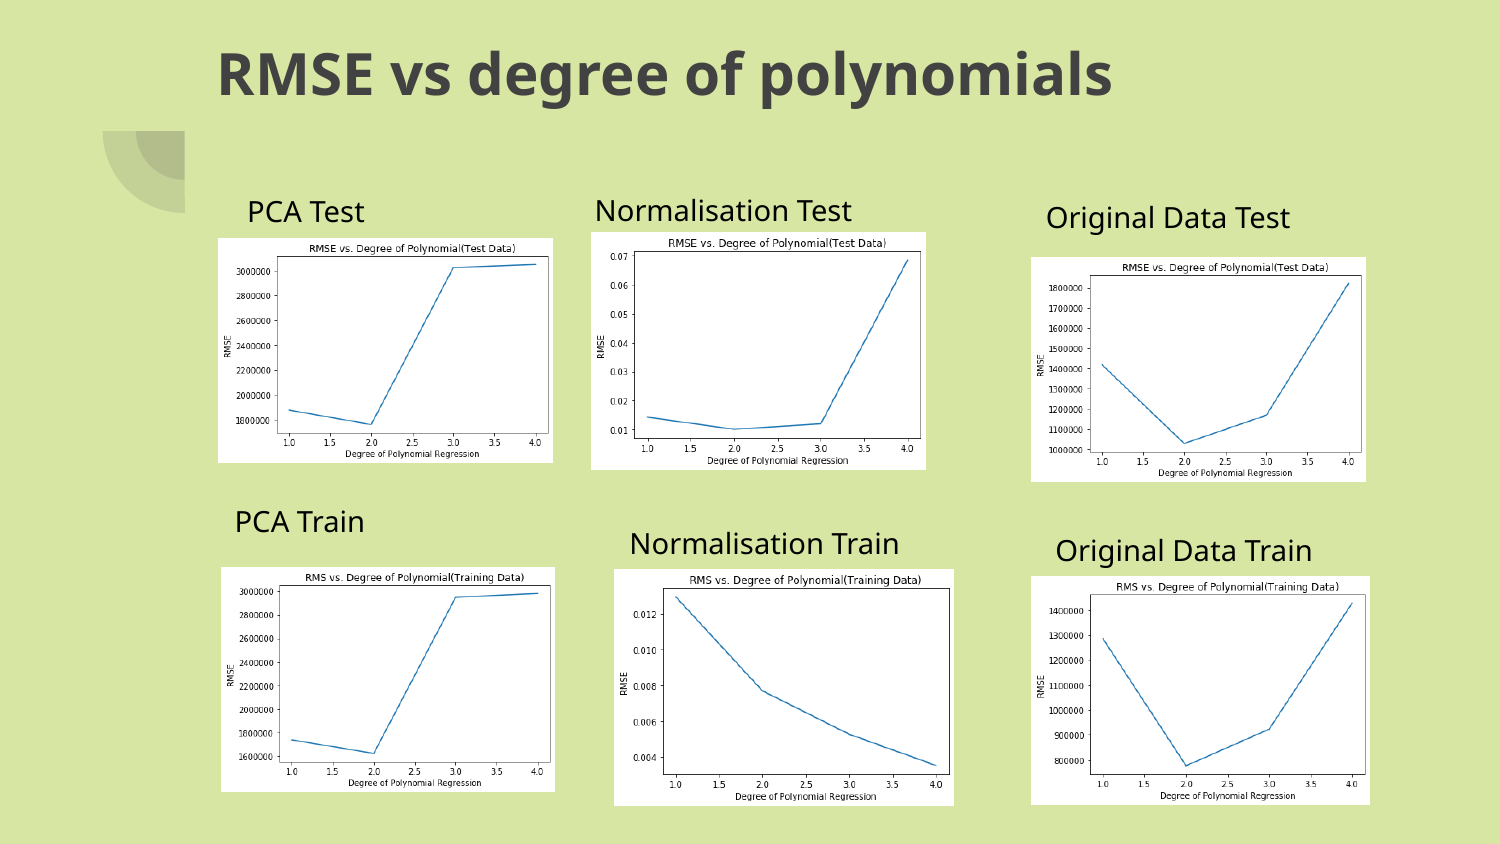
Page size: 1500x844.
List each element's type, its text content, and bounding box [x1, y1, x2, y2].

text_box PCA Test [232, 178, 534, 233]
picture [1030, 576, 1371, 805]
text_box Normalisation Test [579, 176, 907, 234]
text_box Original Data Test [1031, 184, 1333, 239]
picture [1031, 257, 1366, 482]
picture [614, 569, 954, 807]
text_box RMSE vs degree of polynomials [202, 22, 1402, 111]
text_box PCA Train [219, 487, 547, 545]
text_box Normalisation Train [614, 510, 973, 550]
picture [591, 232, 926, 470]
text_box Original Data Train [1040, 517, 1356, 572]
picture [218, 238, 553, 464]
picture [220, 567, 556, 792]
